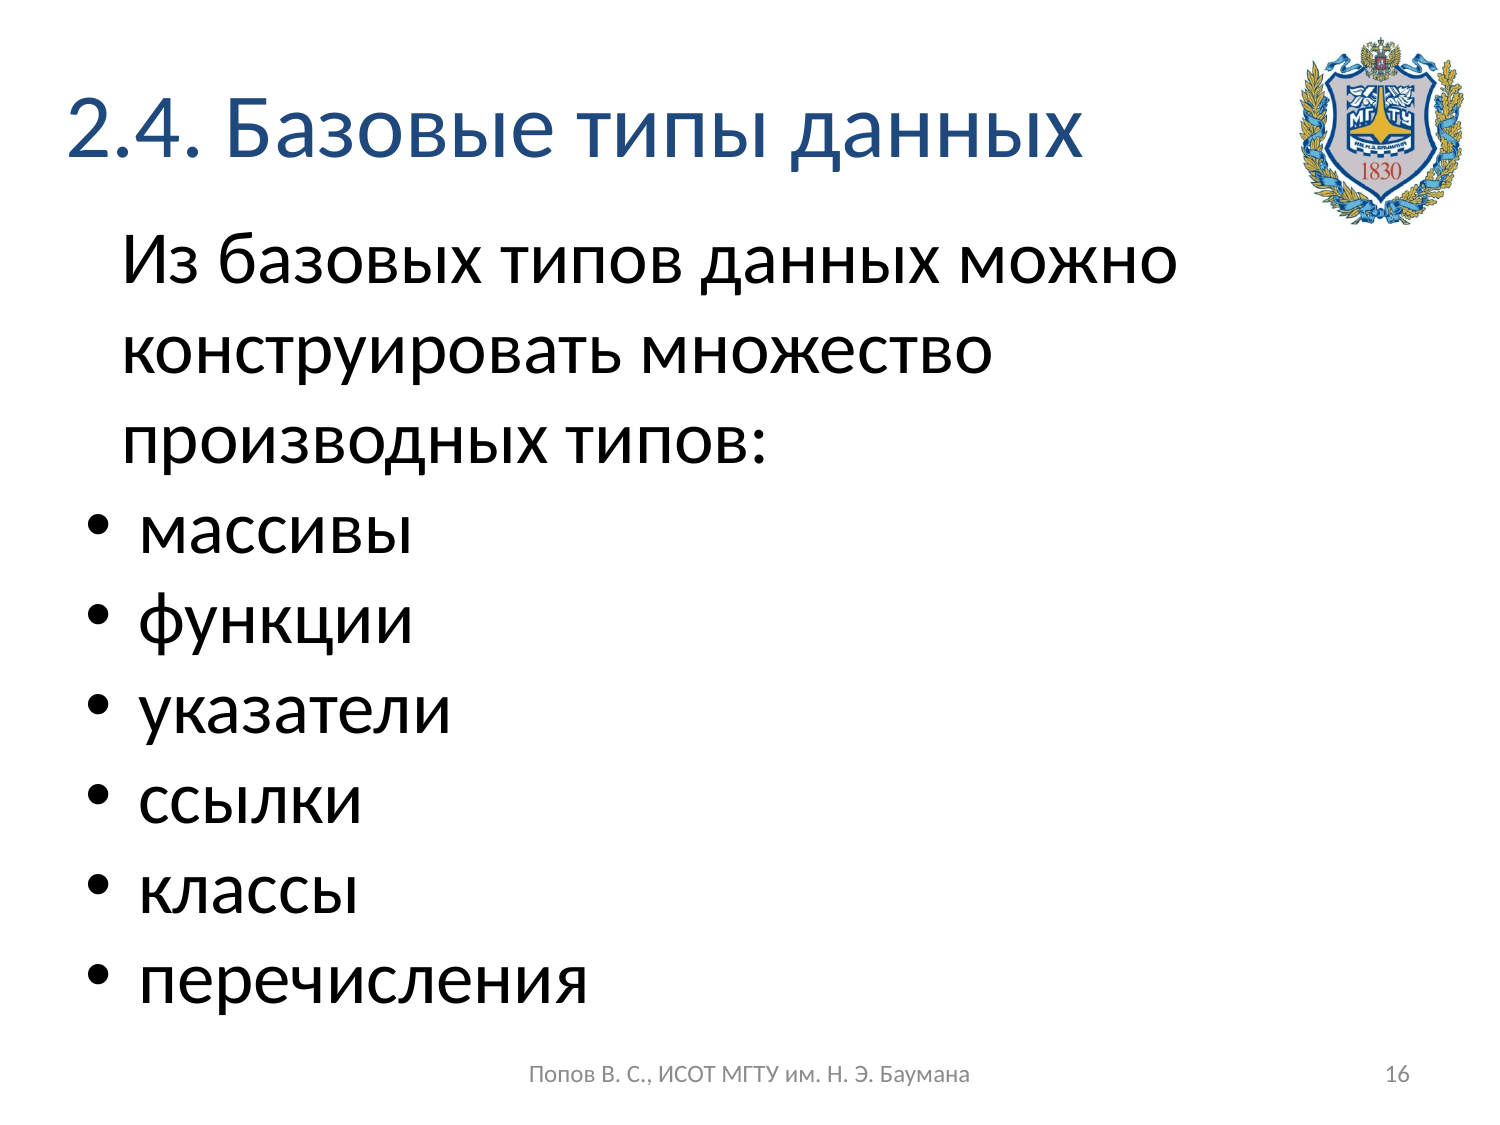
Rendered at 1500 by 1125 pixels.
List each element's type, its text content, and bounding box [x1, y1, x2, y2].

text_box Из базовых типов данных можно конструировать множество производных типов: массивы функции указатели ссылки классы перечисления [50, 201, 1450, 1116]
picture [1299, 37, 1464, 226]
title 2.4. Базовые типы данных [50, 0, 1275, 201]
